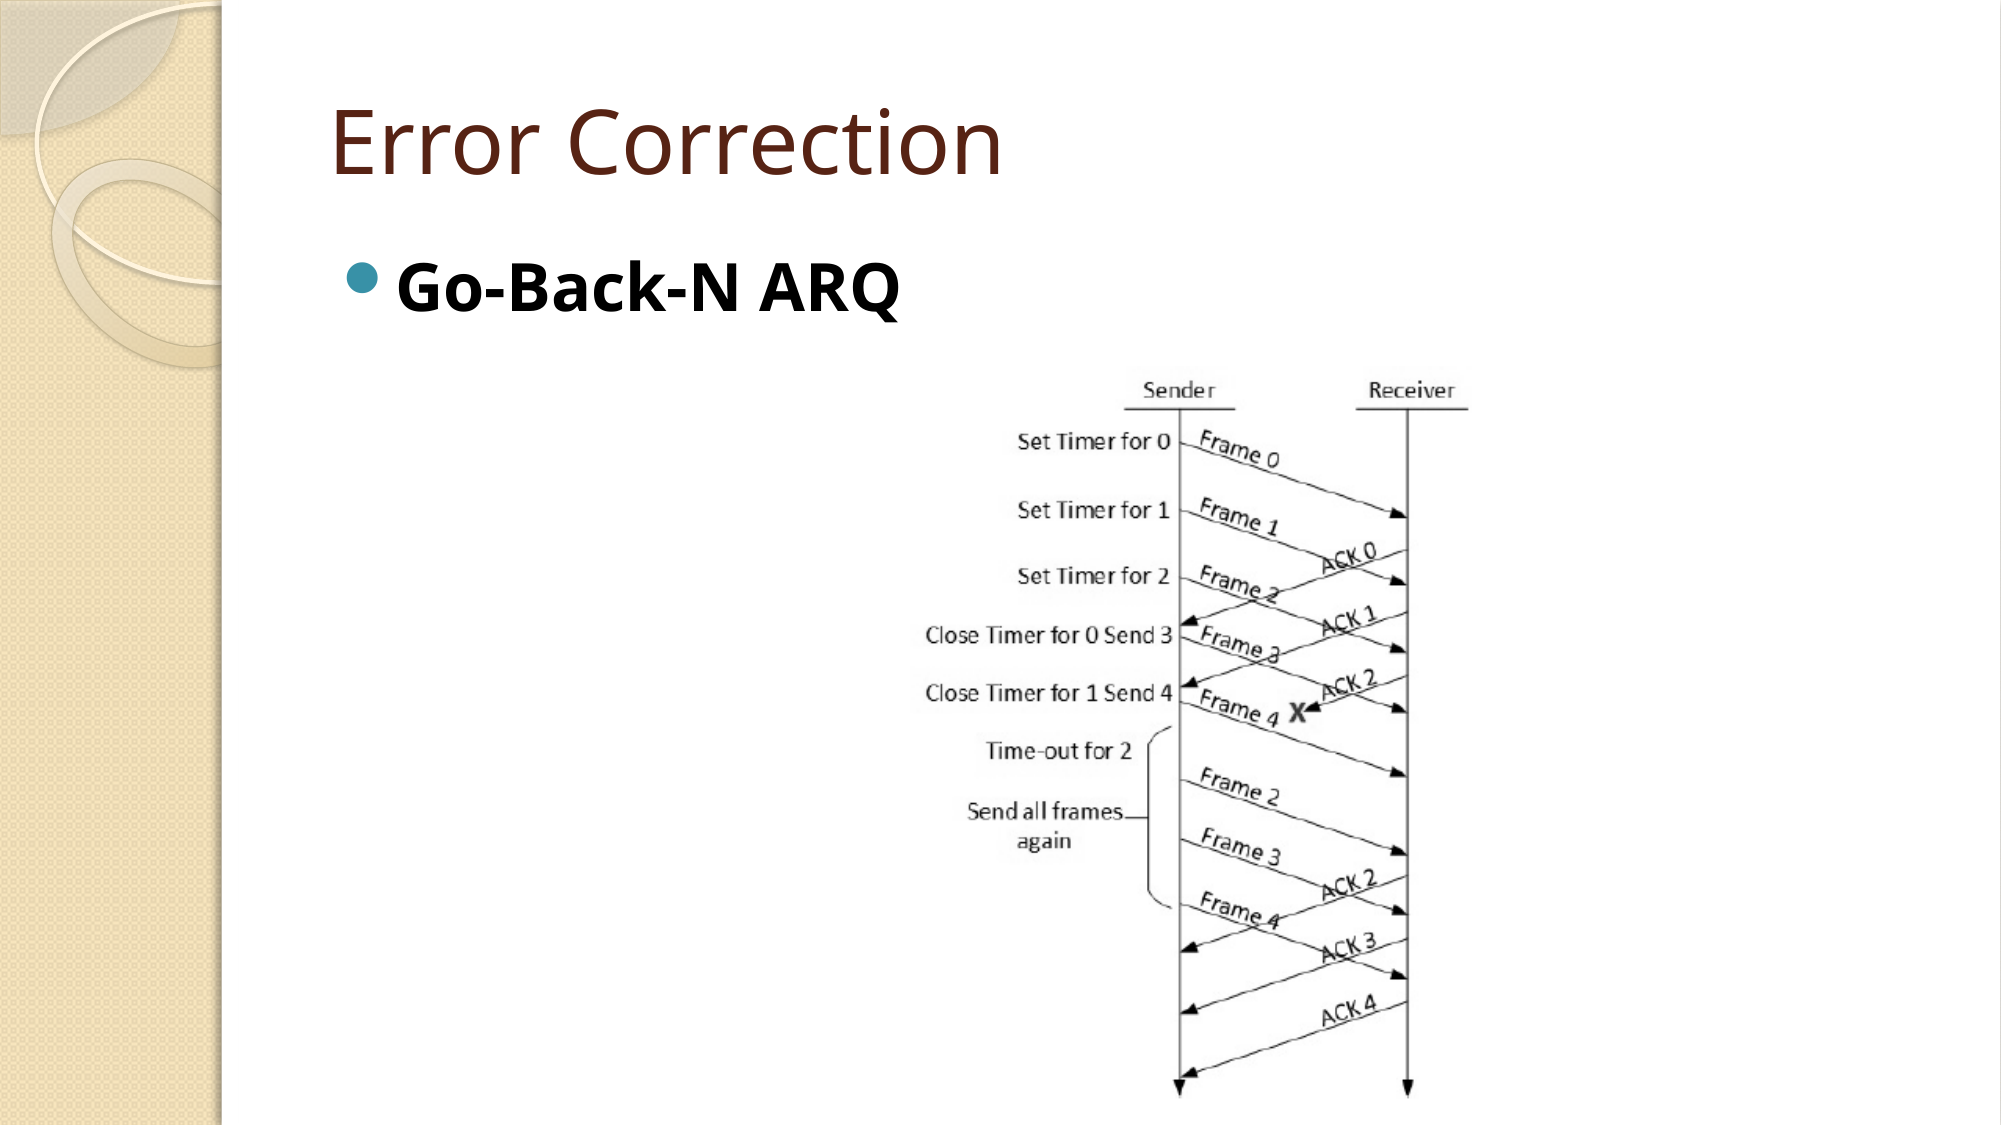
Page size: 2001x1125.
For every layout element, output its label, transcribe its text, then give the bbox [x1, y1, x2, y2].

picture [872, 348, 1536, 1108]
title Error Correction [313, 45, 1954, 233]
list Go-Back-N ARQ [313, 237, 1954, 1025]
